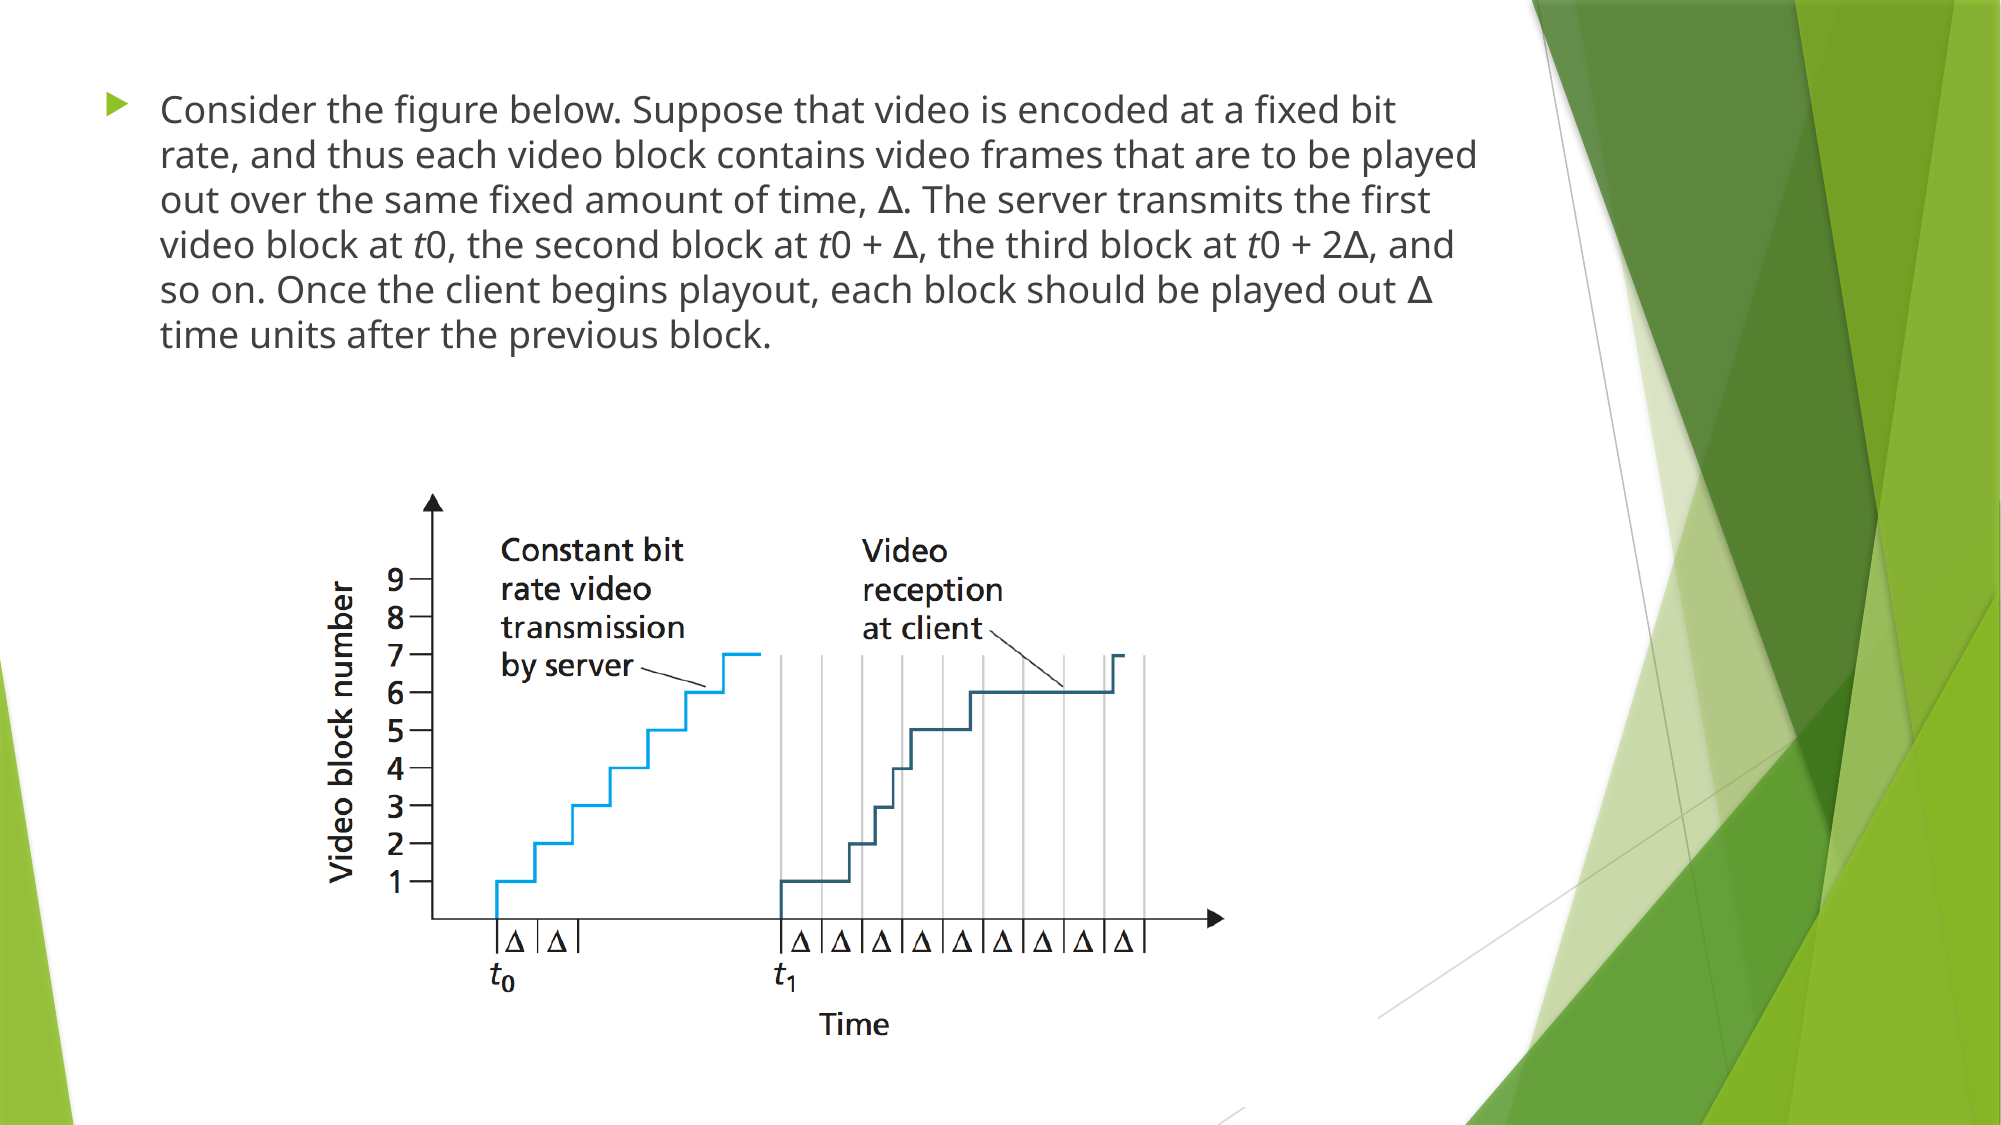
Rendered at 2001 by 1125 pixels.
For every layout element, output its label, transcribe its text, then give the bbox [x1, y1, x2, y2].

picture [209, 428, 1379, 1108]
list Consider the figure below. Suppose that video is encoded at a fixed bit rate, and thus each video block contains video frames that are to be played out over the same fixed amount of time, ∆. The server transmits the first video block at t0, the second block at t0 + ∆, the third block at t0 + 2∆, and so on. Once the client begins playout, each block should be played out ∆ time units after the previous block. [88, 78, 1499, 1107]
